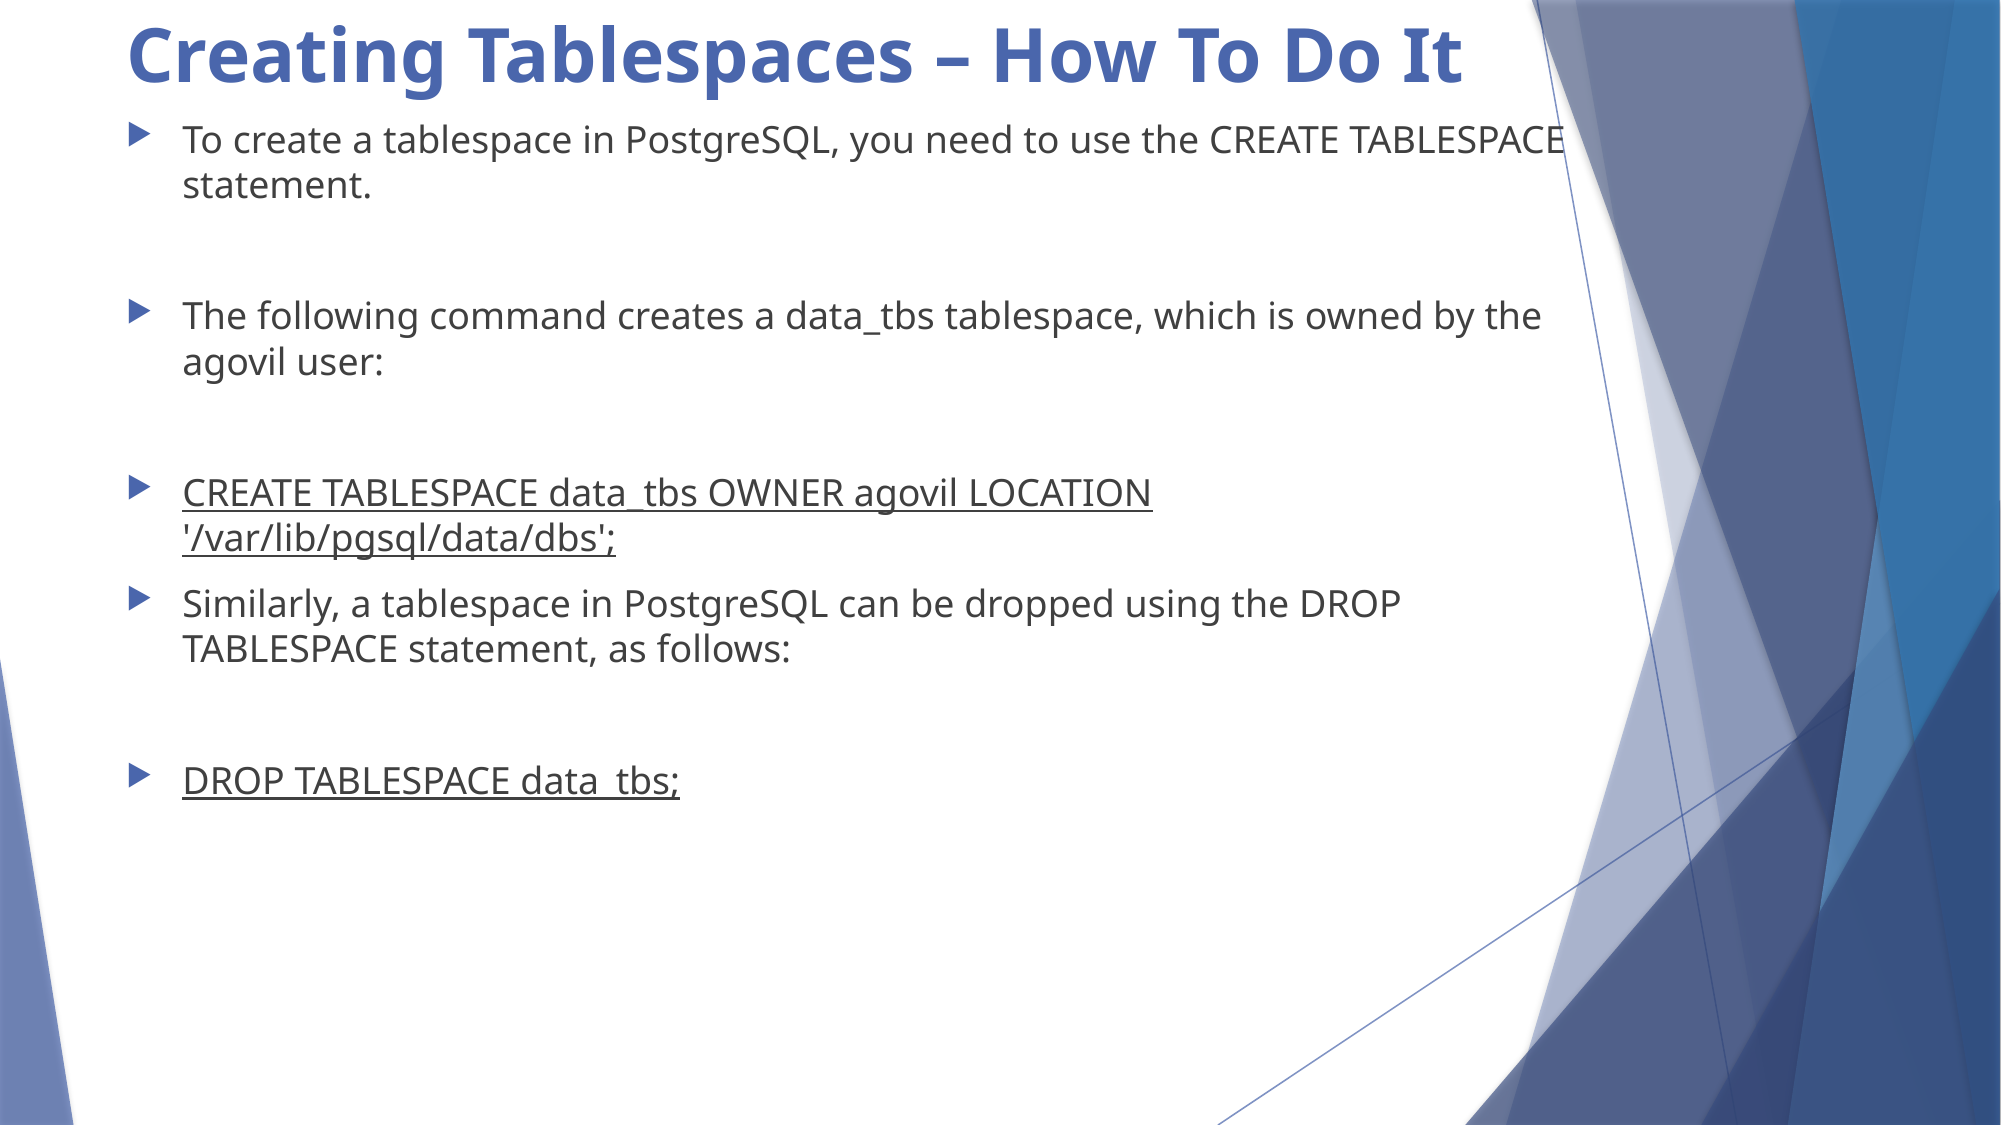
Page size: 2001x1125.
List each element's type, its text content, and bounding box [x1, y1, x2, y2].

list To create a tablespace in PostgreSQL, you need to use the CREATE TABLESPACE statement. The following command creates a data_tbs tablespace, which is owned by the agovil user: CREATE TABLESPACE data_tbs OWNER agovil LOCATION '/var/lib/pgsql/data/dbs'; Similarly, a tablespace in PostgreSQL can be dropped using the DROP TABLESPACE statement, as follows: DROP TABLESPACE data_tbs; [111, 108, 1584, 1104]
title Creating Tablespaces – How To Do It [111, 0, 1522, 108]
